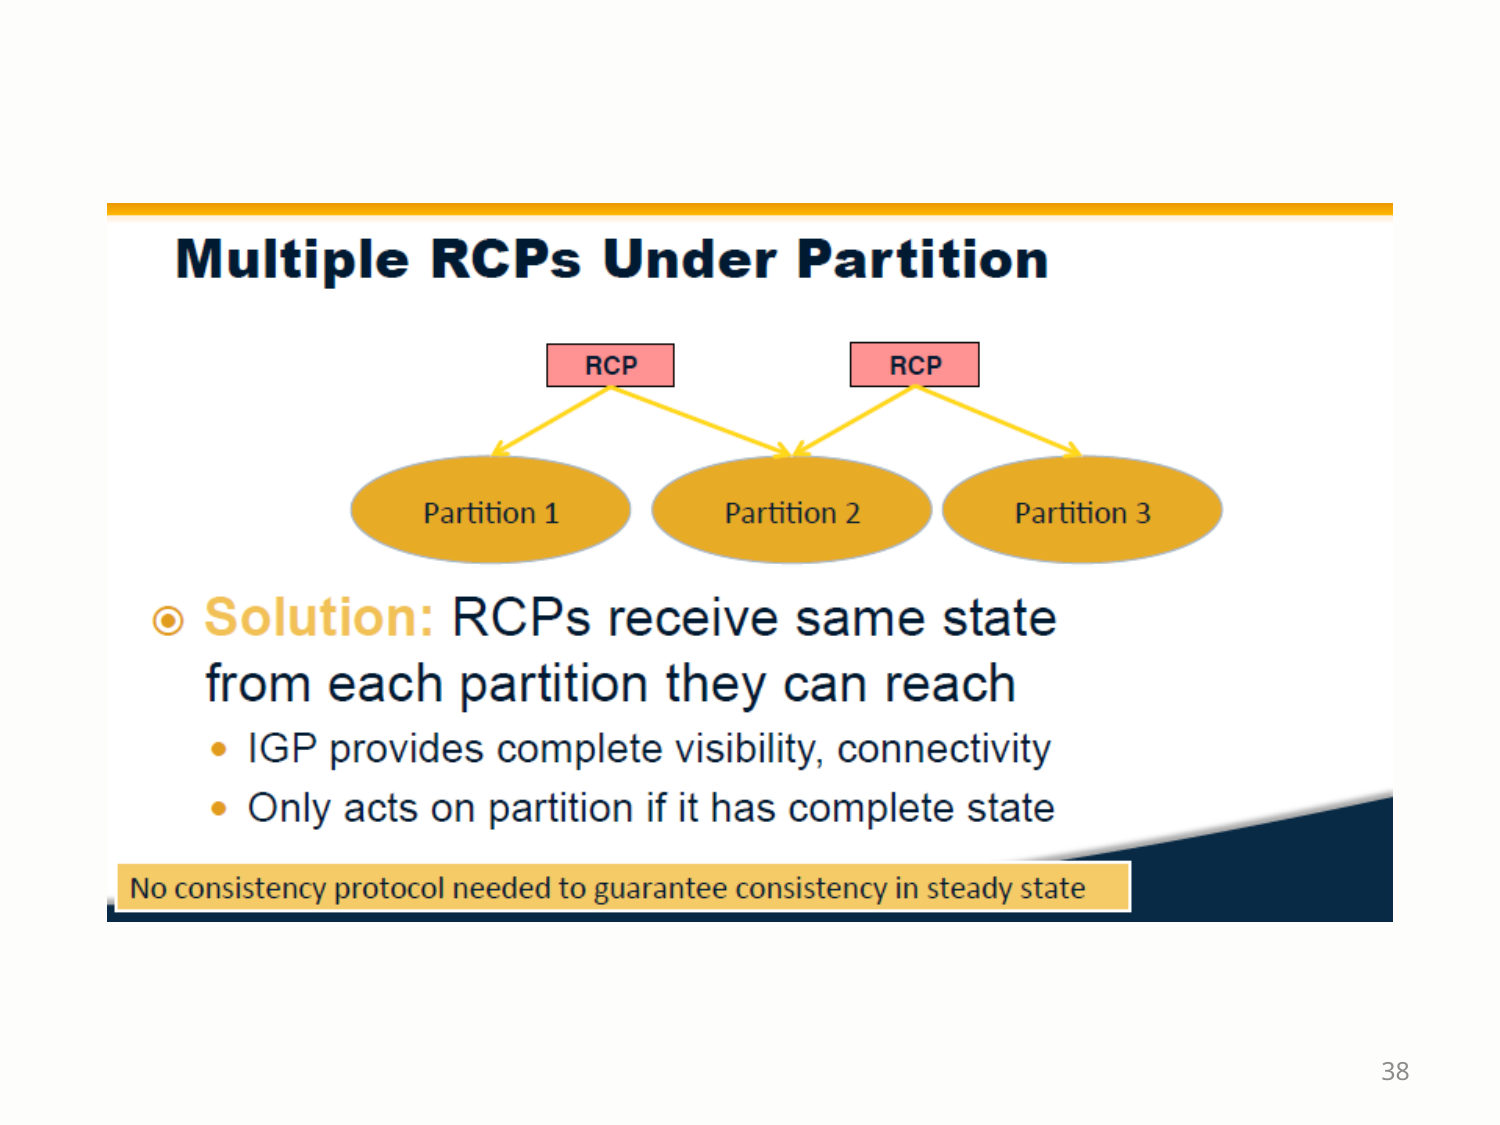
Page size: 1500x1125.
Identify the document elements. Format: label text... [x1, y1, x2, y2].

picture [107, 202, 1393, 923]
slide_number 38 [1074, 1042, 1425, 1103]
